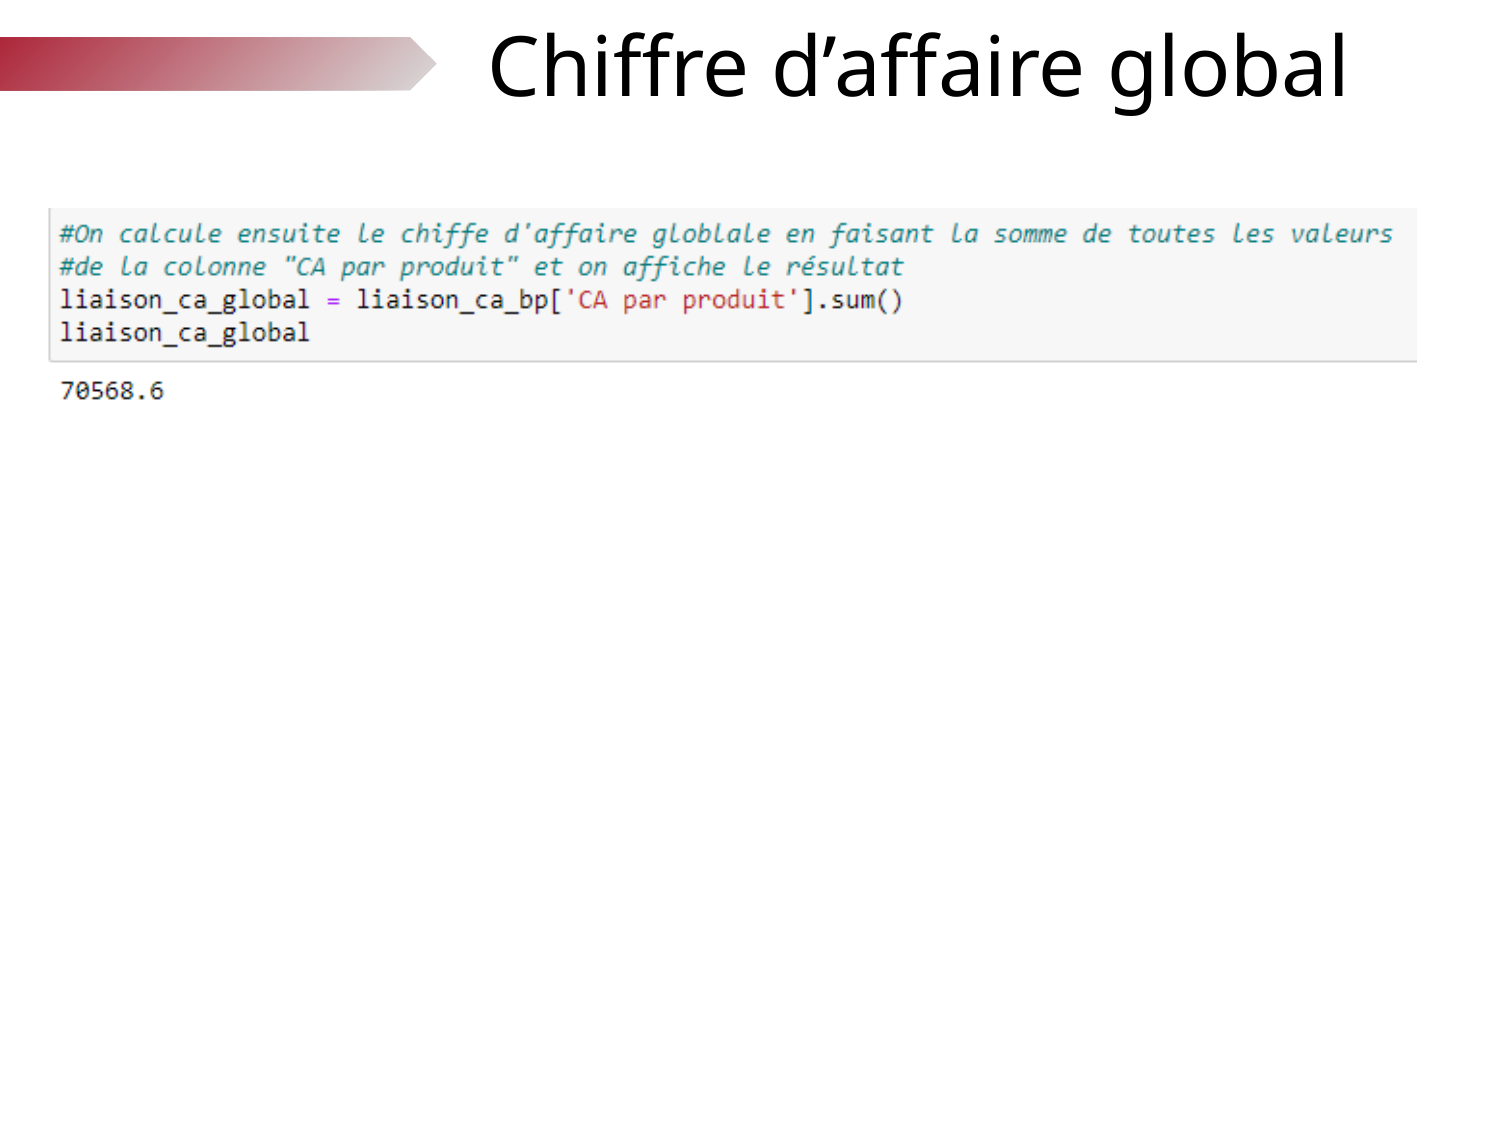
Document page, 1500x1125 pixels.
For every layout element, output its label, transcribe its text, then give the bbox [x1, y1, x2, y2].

text_box [0, 36, 438, 92]
text_box Chiffre d’affaire global [473, 5, 1455, 121]
picture [47, 208, 1417, 419]
